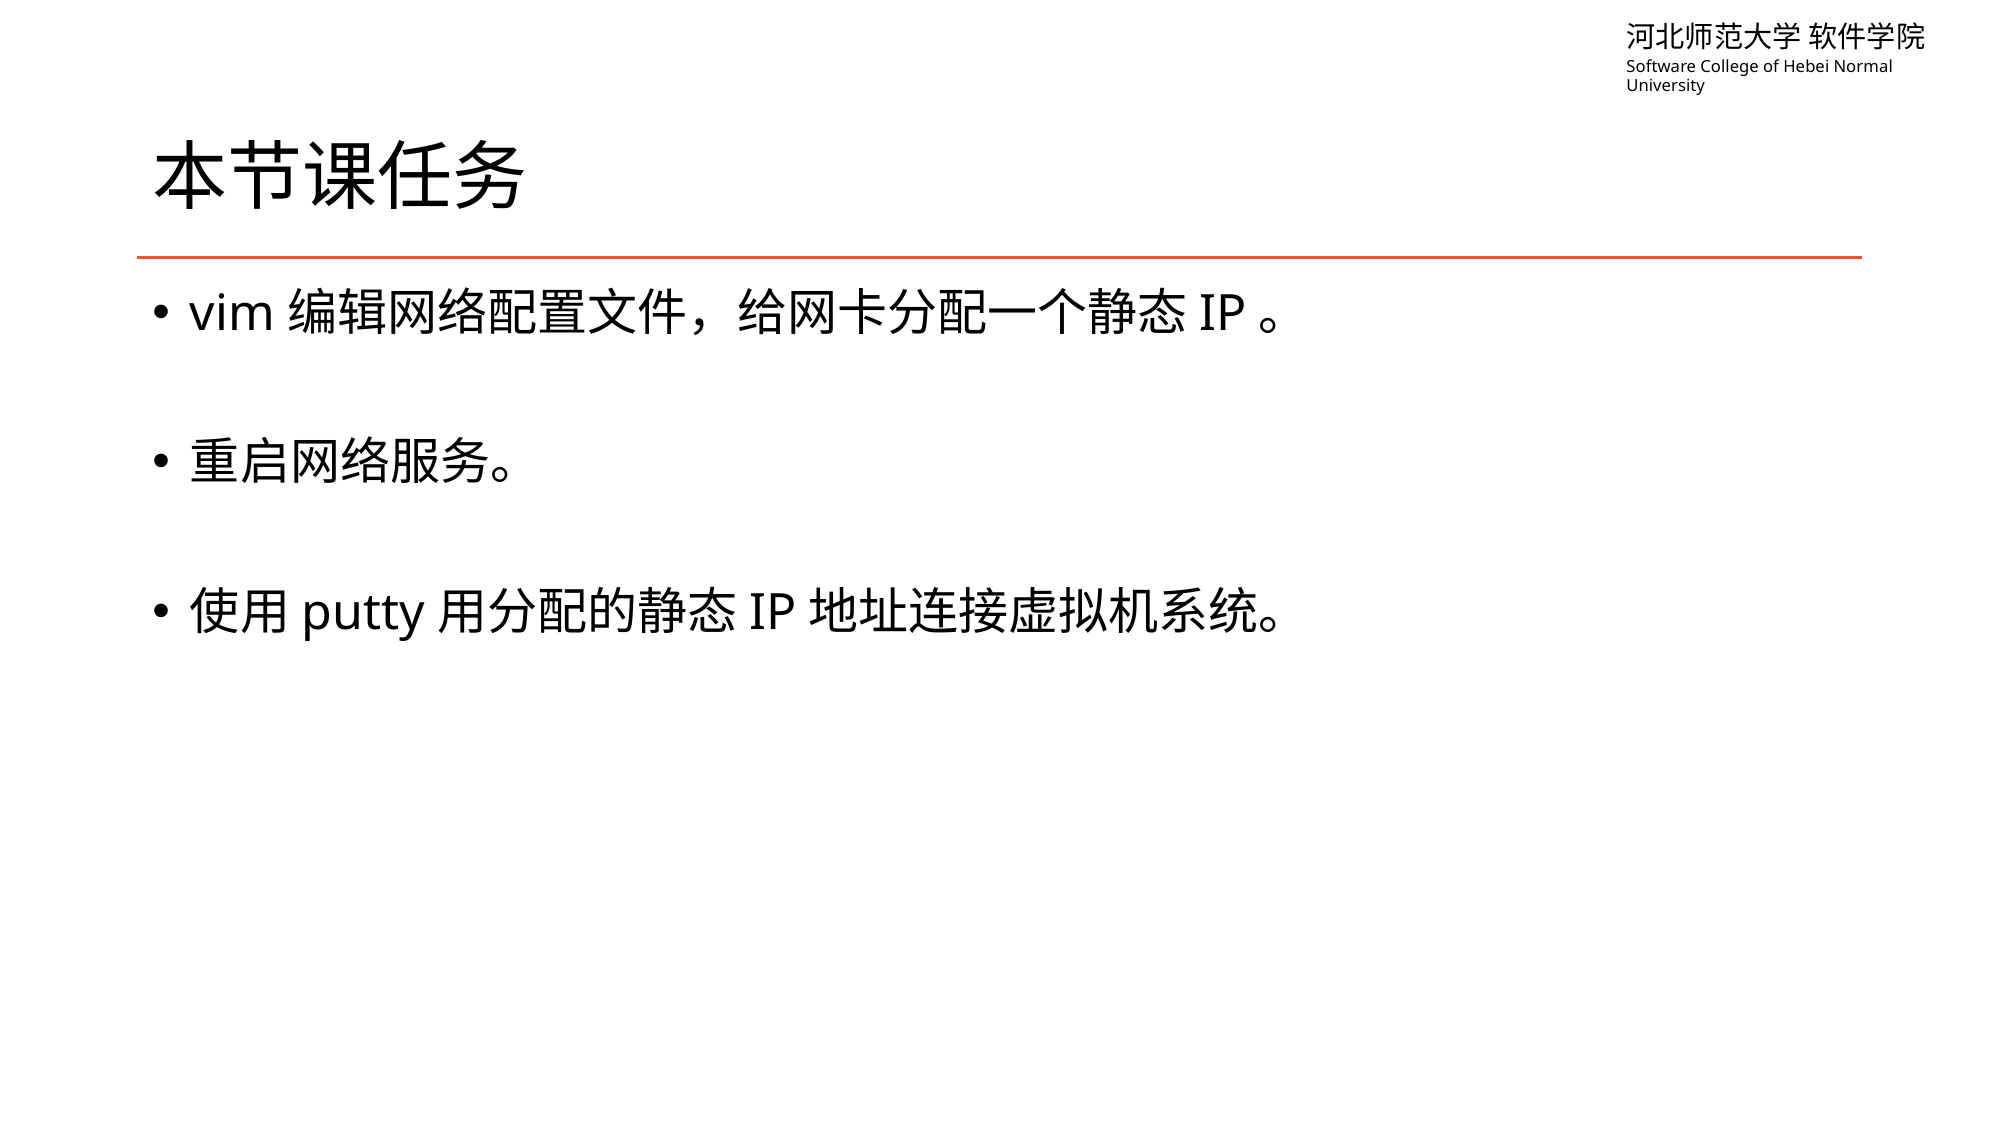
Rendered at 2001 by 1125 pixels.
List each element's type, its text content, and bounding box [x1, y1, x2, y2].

list vim编辑网络配置文件，给网卡分配一个静态IP。 重启网络服务。 使用putty用分配的静态IP地址连接虚拟机系统。 [137, 279, 1863, 1079]
title 本节课任务 [137, 120, 1863, 237]
